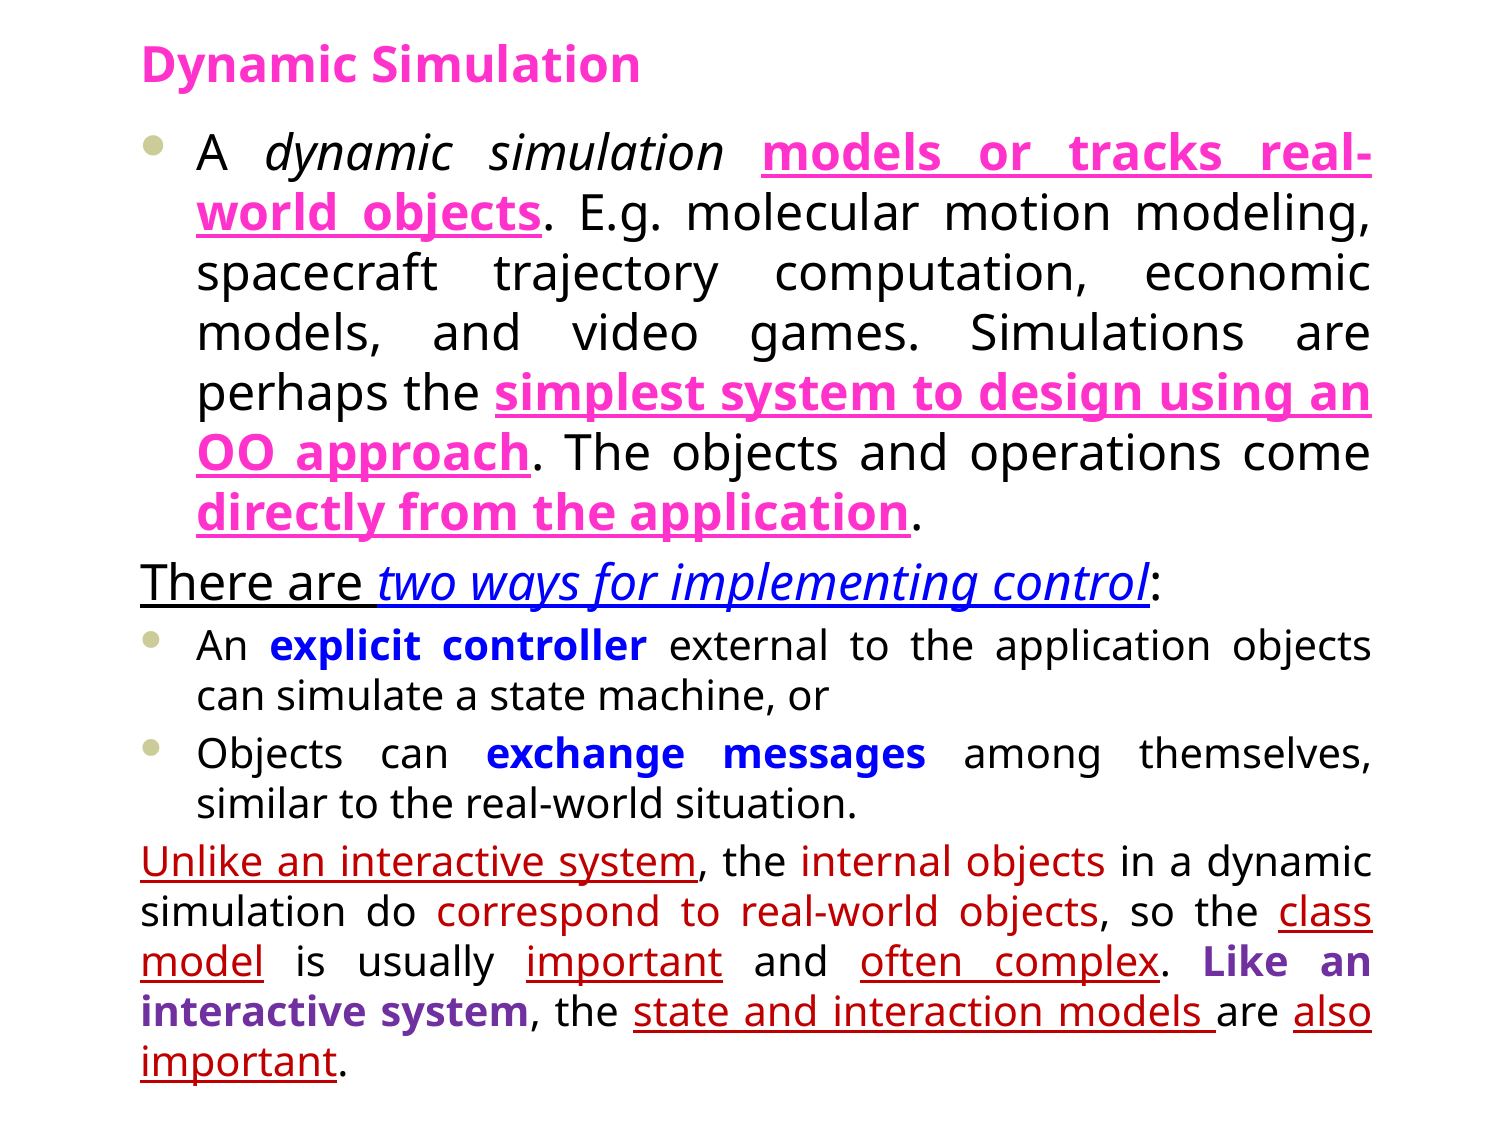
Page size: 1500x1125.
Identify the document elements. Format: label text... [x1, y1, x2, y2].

title Dynamic Simulation [125, 0, 1388, 100]
list A dynamic simulation models or tracks real-world objects. E.g. molecular motion modeling, spacecraft trajectory computation, economic models, and video games. Simulations are perhaps the simplest system to design using an OO approach. The objects and operations come directly from the application. There are two ways for implementing control: An explicit controller external to the application objects can simulate a state machine, or Objects can exchange messages among themselves, similar to the real-world situation. Unlike an interactive system, the internal objects in a dynamic simulation do correspond to real-world objects, so the class model is usually important and often complex. Like an interactive system, the state and interaction models are also important. [125, 112, 1388, 1025]
